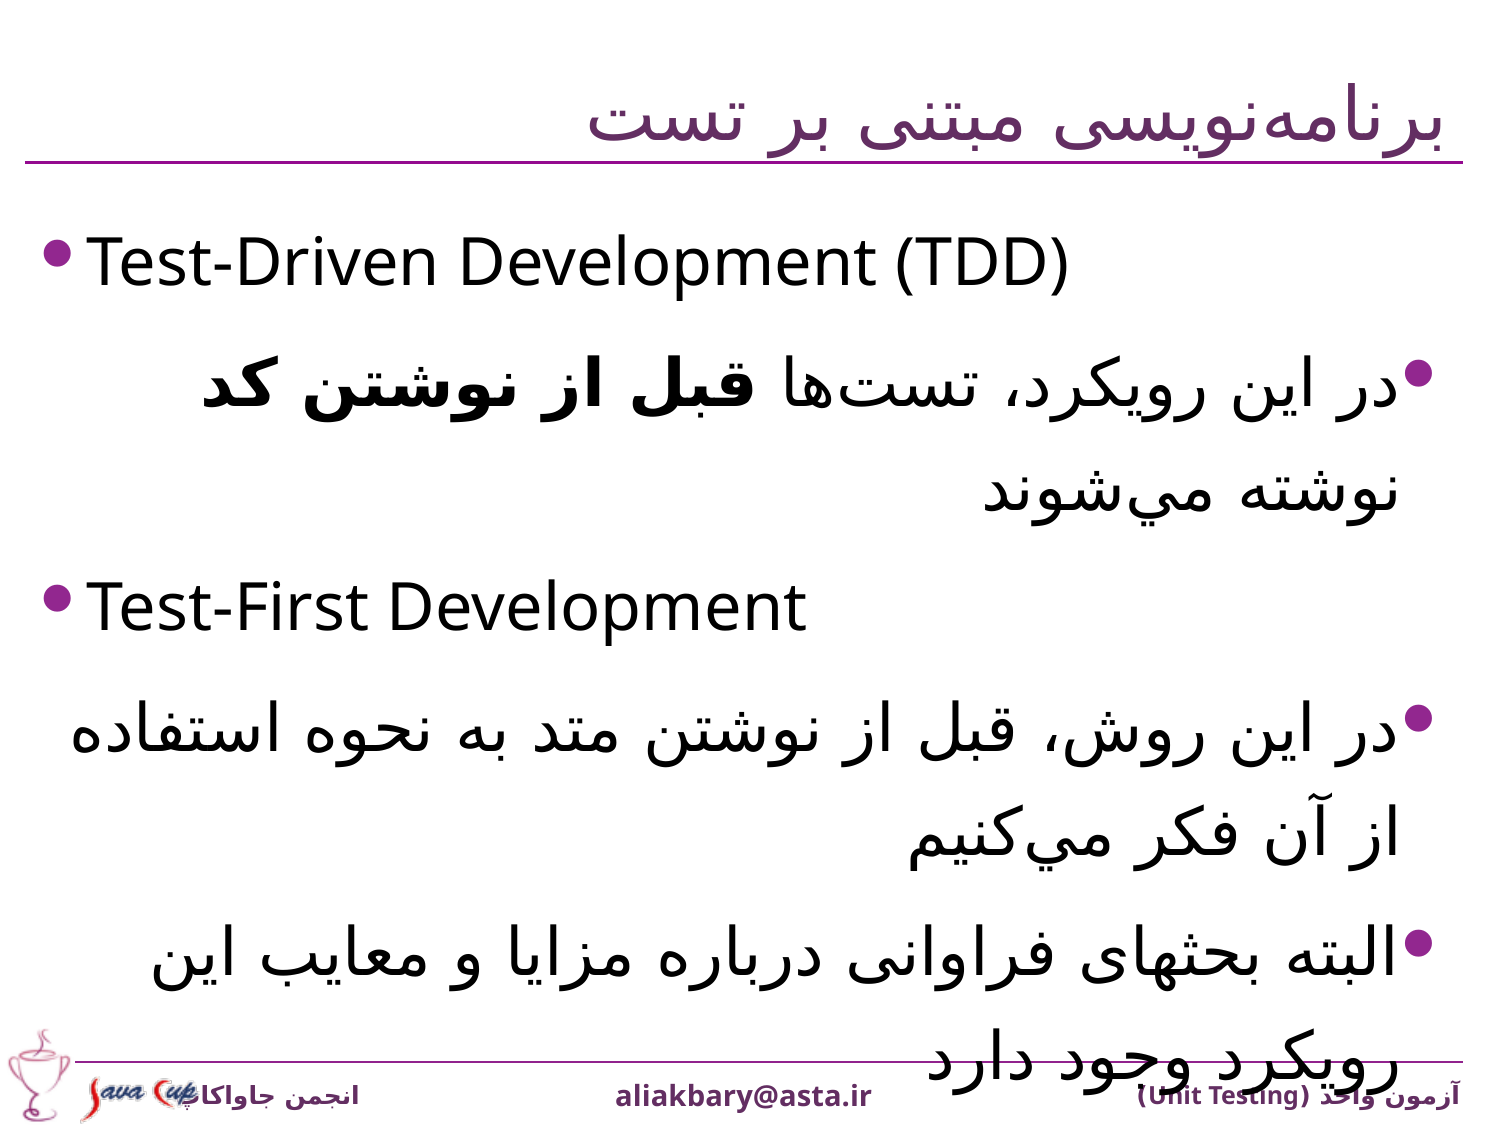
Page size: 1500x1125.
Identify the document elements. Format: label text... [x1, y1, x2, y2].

picture [6, 1028, 75, 1125]
picture [79, 1088, 200, 1125]
title برنامه‌نويسی مبتنی بر تست [24, 37, 1463, 163]
list Test-Driven Development (TDD) در اين رويكرد، تست‌ها قبل از نوشتن كد نوشته مي‌شوند Test-First Development در اين روش، قبل از نوشتن متد به نحوه استفاده از آن فكر مي‌كنيم البته بحثهای فراوانی درباره مزايا و معايب اين رويکرد وجود دارد [24, 187, 1463, 1088]
